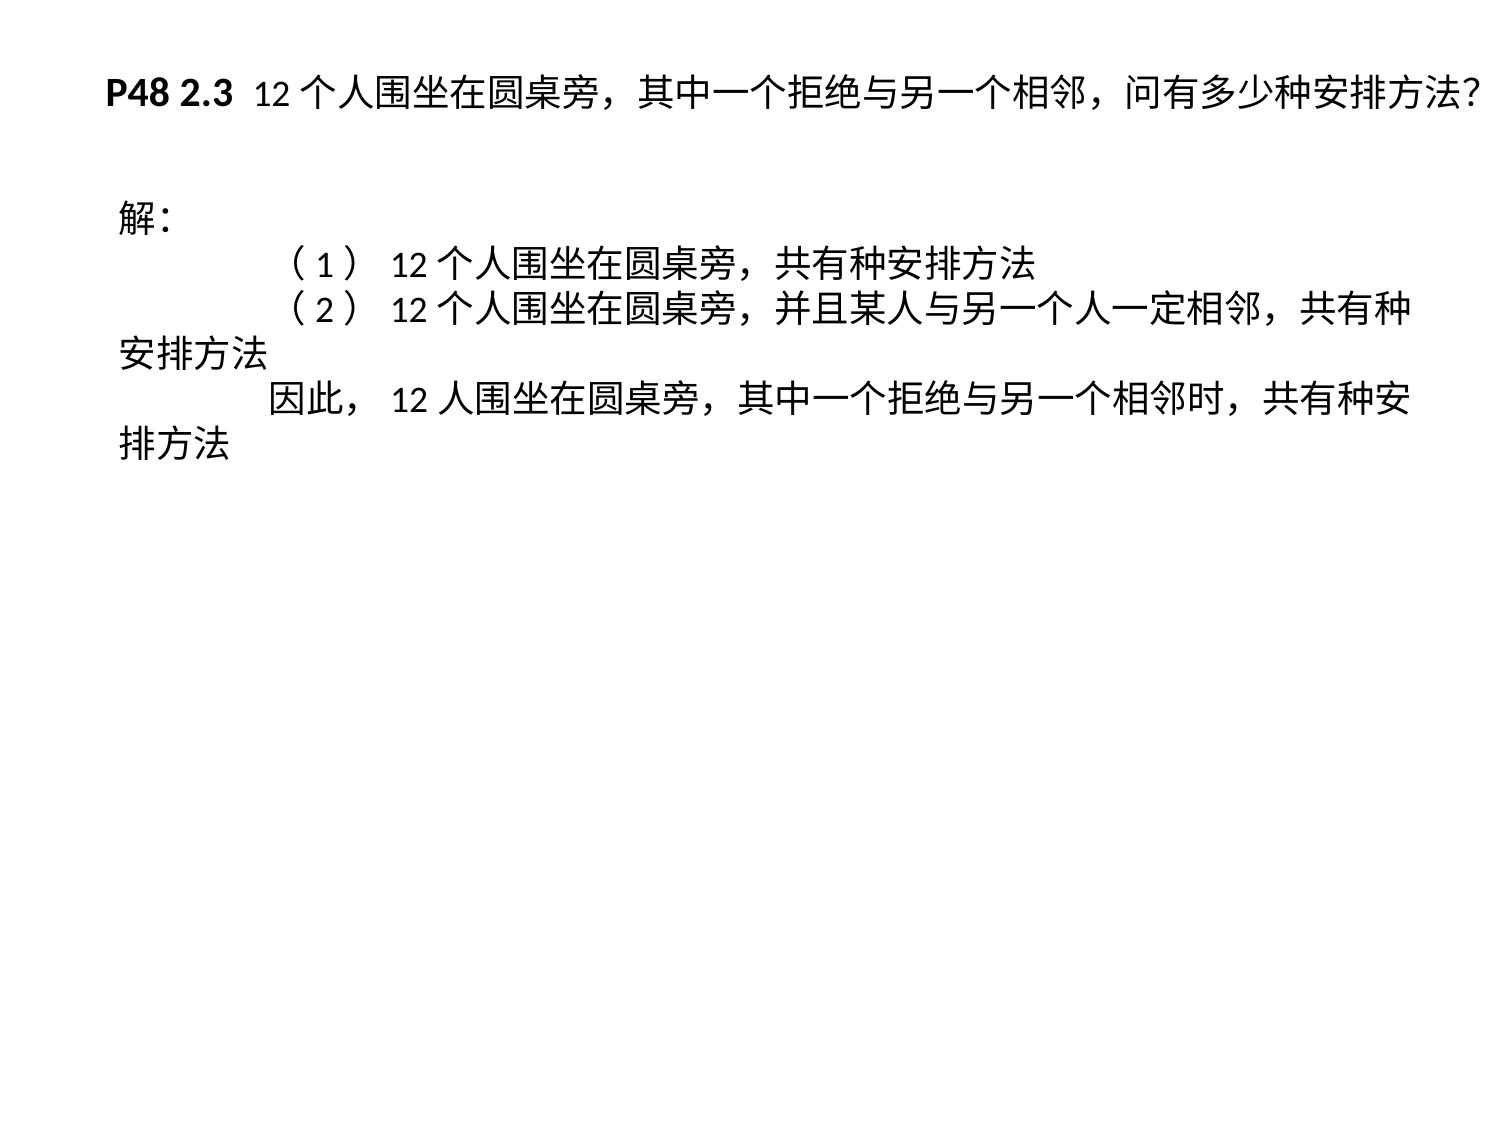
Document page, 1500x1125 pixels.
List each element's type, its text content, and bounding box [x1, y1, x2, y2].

text_box P48 2.3 12个人围坐在圆桌旁，其中一个拒绝与另一个相邻，问有多少种安排方法？ [90, 57, 1484, 123]
